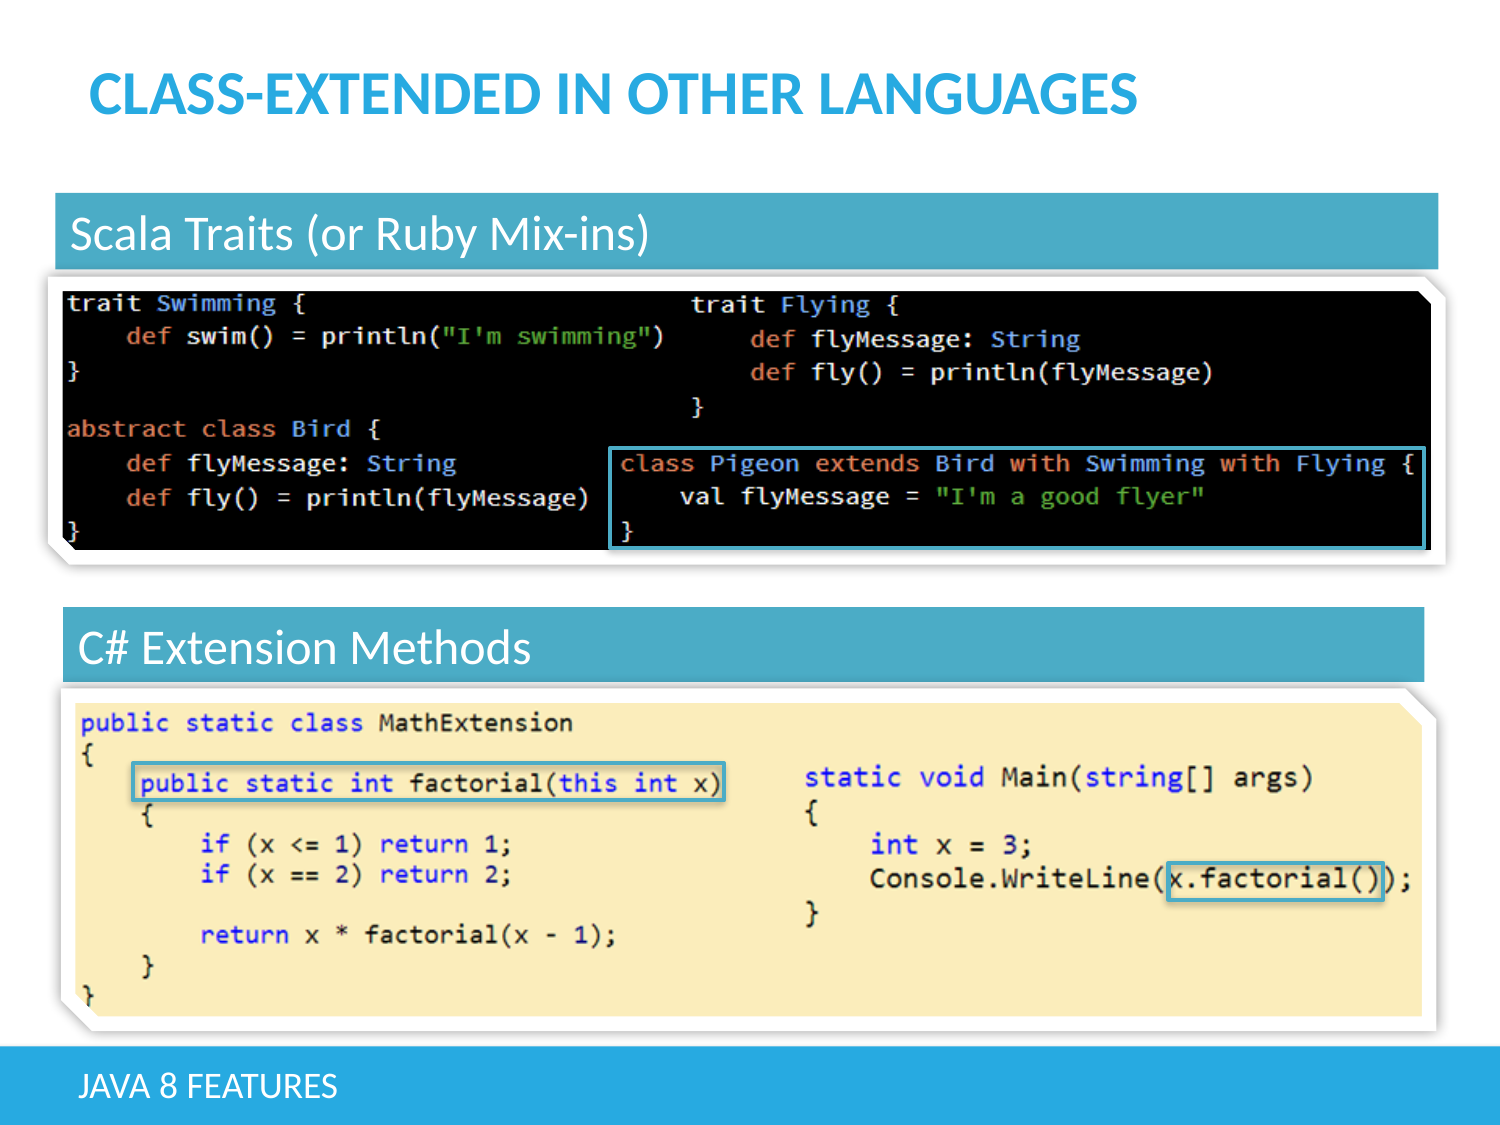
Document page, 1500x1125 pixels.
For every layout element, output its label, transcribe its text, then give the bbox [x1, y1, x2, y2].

picture [67, 695, 1430, 1024]
text_box C# Extension Methods [63, 607, 1425, 682]
list Java 8 Features [63, 1053, 978, 1125]
title Class-extended in other languages [75, 45, 1187, 150]
list Scala Traits (or Ruby Mix-ins) [55, 192, 1439, 270]
picture [55, 283, 1439, 558]
